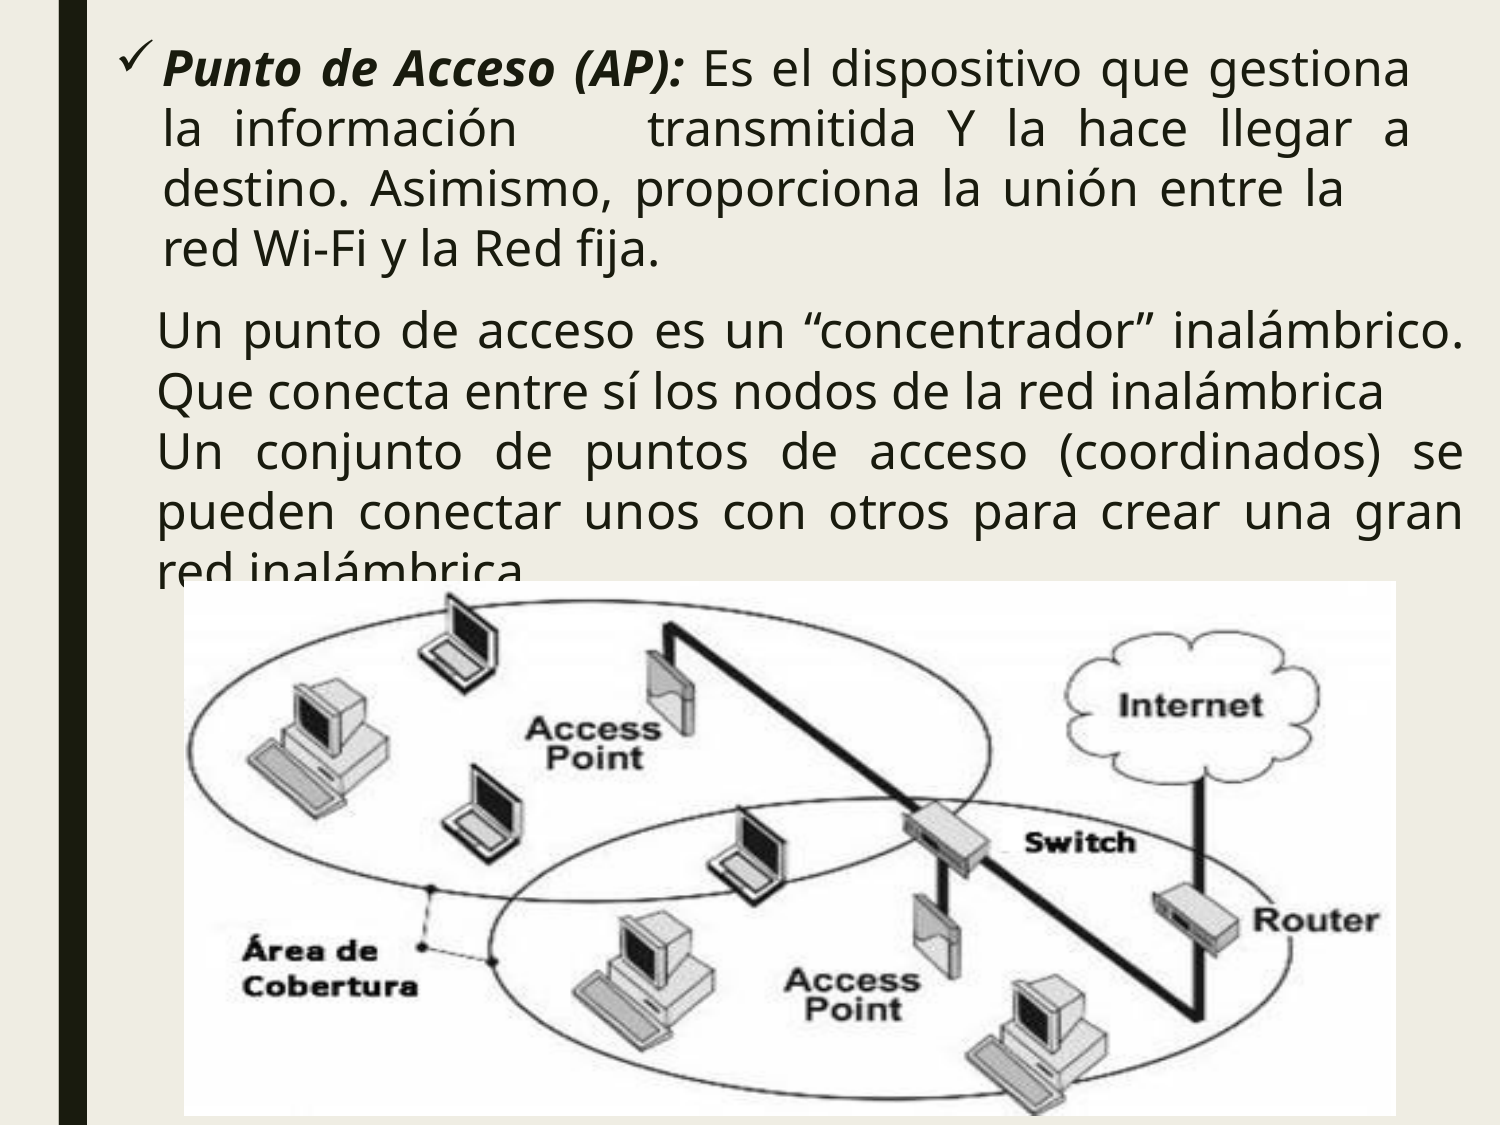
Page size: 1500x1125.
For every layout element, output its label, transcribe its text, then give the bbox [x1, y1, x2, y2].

text_box Punto de Acceso (AP): Es el dispositivo que gestiona la información transmitida Y la hace llegar a destino. Asimismo, proporciona la unión entre la red Wi-Fi y la Red fija. Un punto de acceso es un “concentrador” inalámbrico. Que conecta entre sí los nodos de la red inalámbrica Un conjunto de puntos de acceso (coordinados) se pueden conectar unos con otros para crear una gran red inalámbrica. [113, 34, 1467, 600]
picture [184, 581, 1396, 1116]
